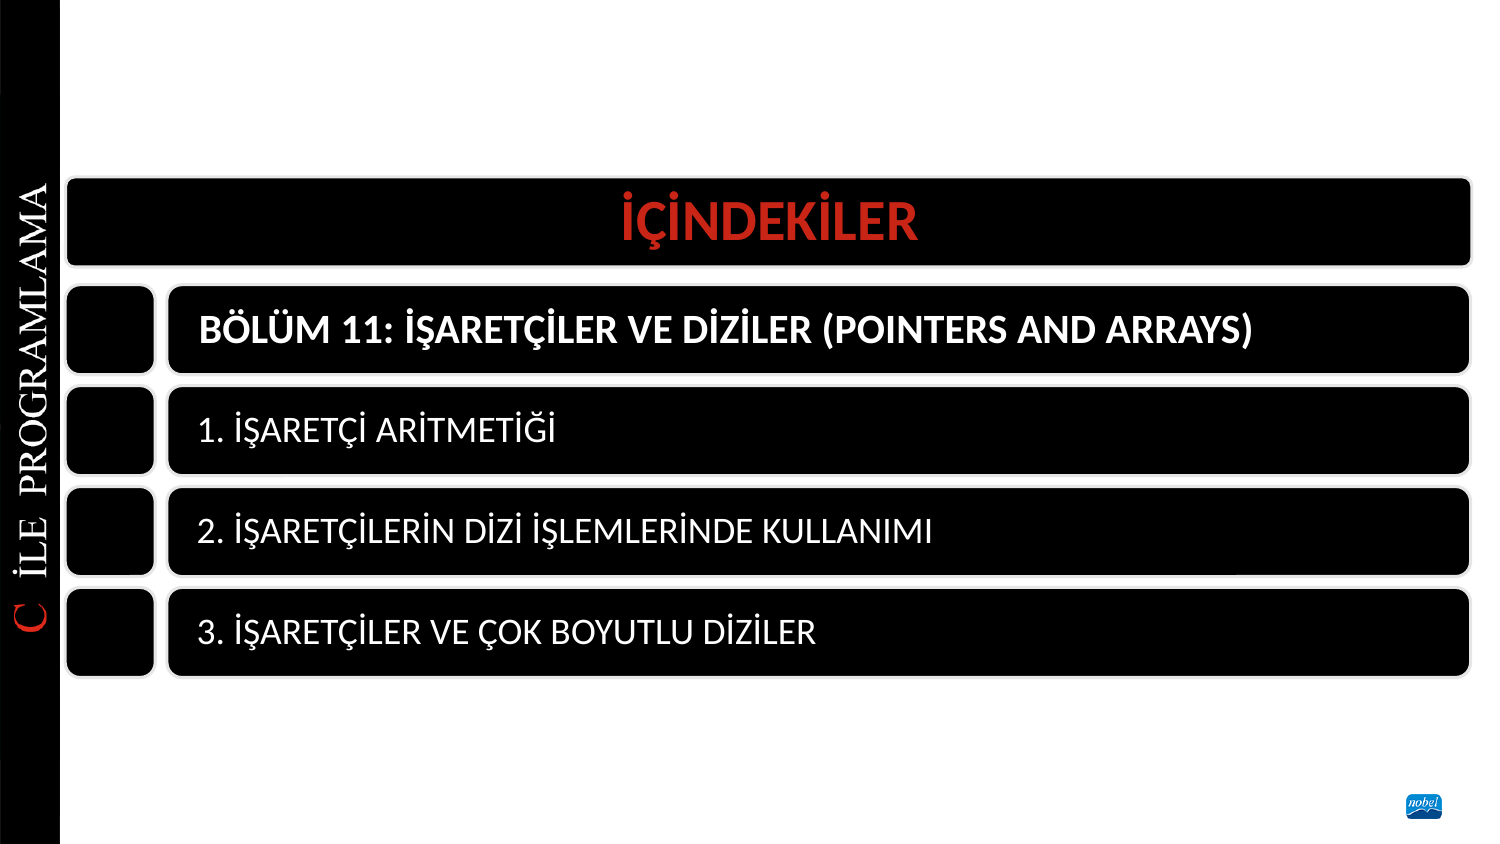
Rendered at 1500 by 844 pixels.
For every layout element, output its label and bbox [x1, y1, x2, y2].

text_box [65, 110, 1473, 746]
picture [0, 0, 1500, 844]
